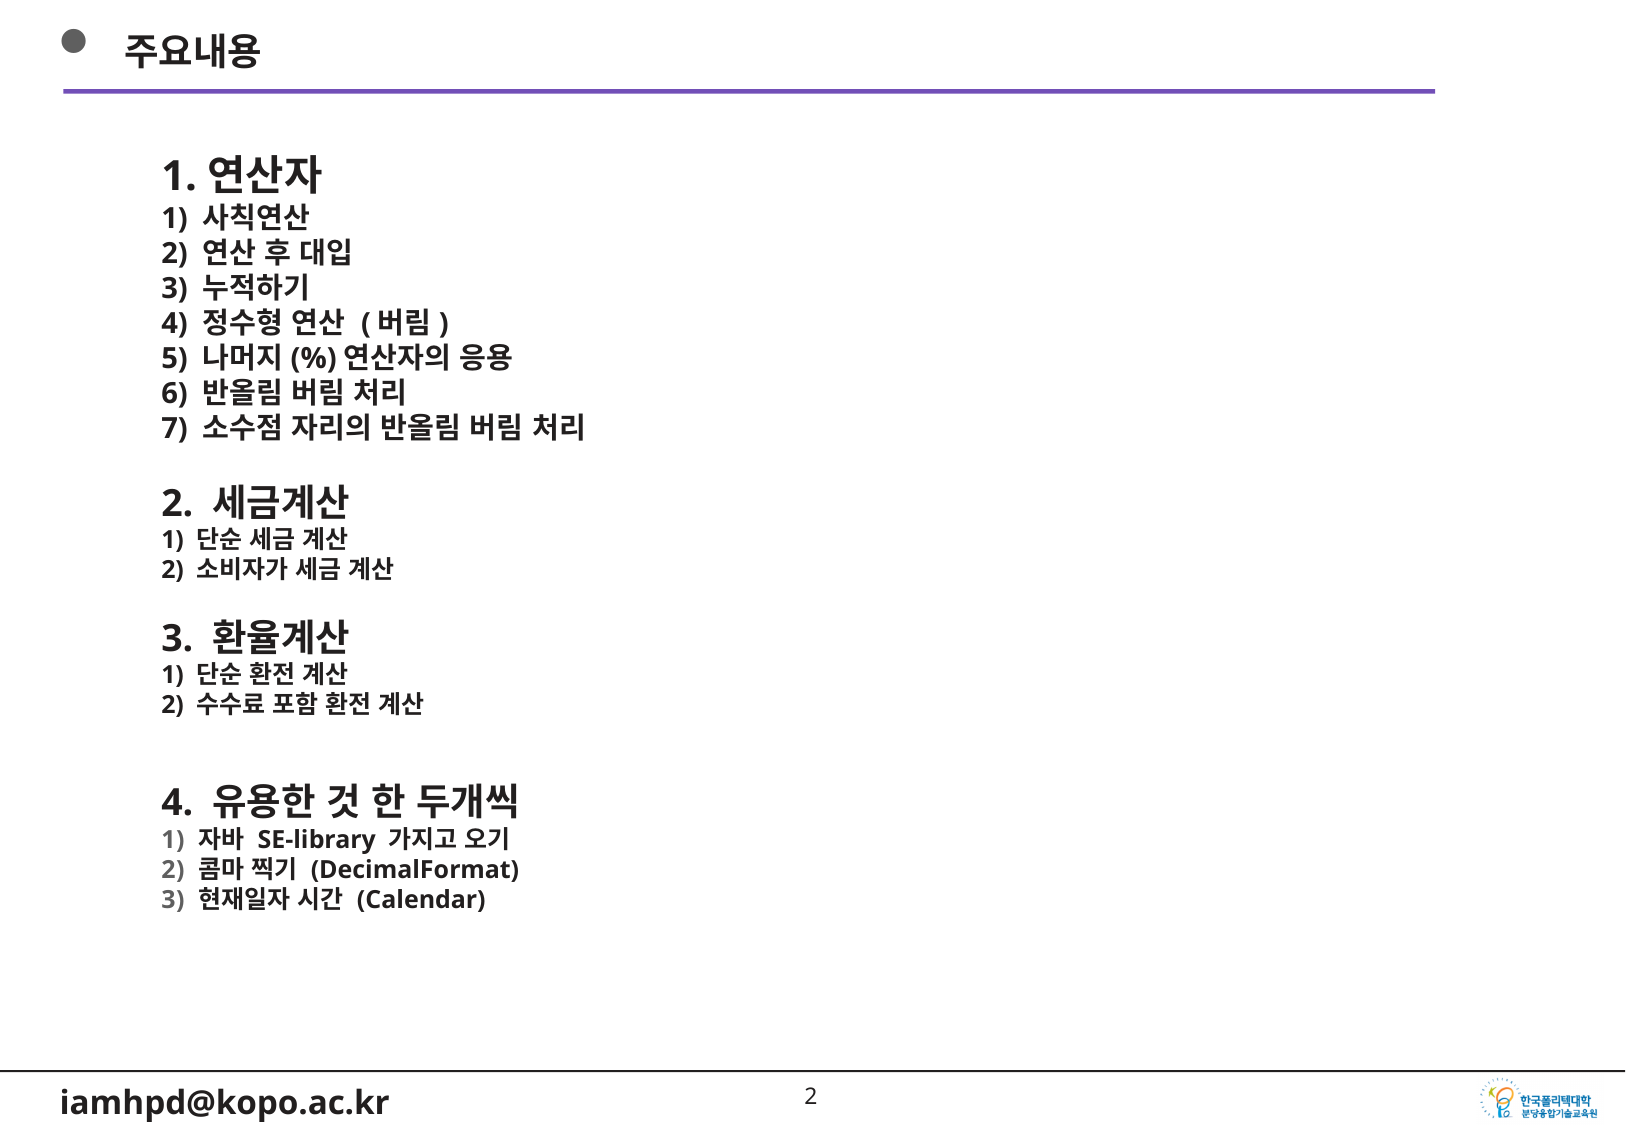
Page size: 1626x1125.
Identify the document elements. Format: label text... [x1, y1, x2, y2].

text_box 주요내용 [109, 20, 605, 93]
text_box [44, 0, 1604, 114]
text_box 1.연산자 1) 사칙연산 2) 연산 후 대입 3) 누적하기 4) 정수형 연산 (버림) 5) 나머지(%)연산자의 응용 6) 반올림 버림 처리 7) 소수점 자리의 반올림 버림 처리 2. 세금계산 1) 단순 세금 계산 2) 소비자가 세금 계산 3. 환율계산 1) 단순 환전 계산 2) 수수료 포함 환전 계산 4. 유용한 것 한 두개씩 자바 SE-library 가지고 오기 콤마 찍기 (DecimalFormat) 현재일자 시간 (Calendar) [146, 141, 1223, 1062]
picture [1476, 1073, 1604, 1125]
text_box 1 [765, 1072, 857, 1123]
